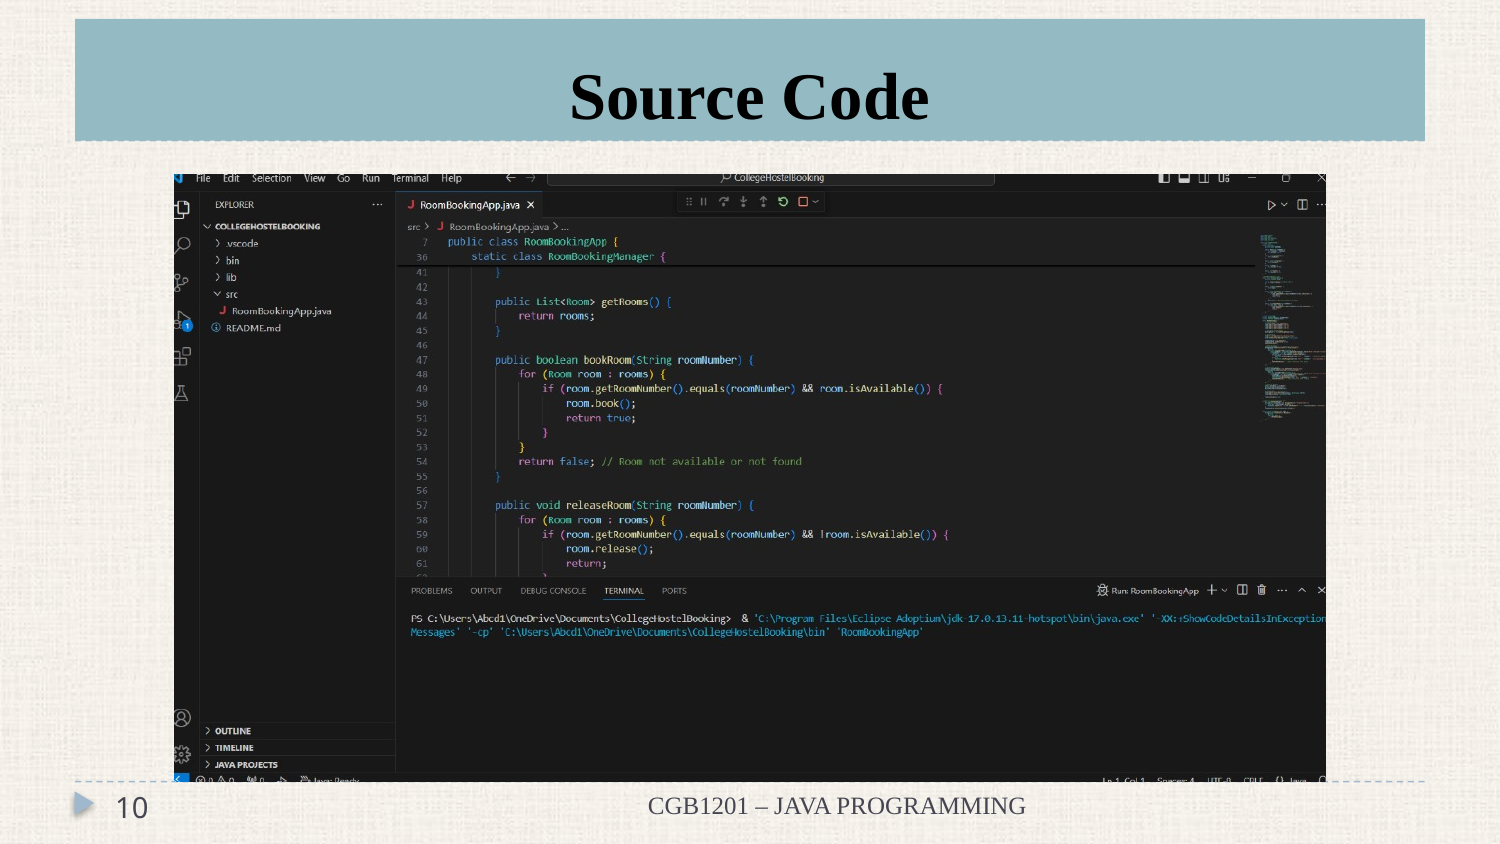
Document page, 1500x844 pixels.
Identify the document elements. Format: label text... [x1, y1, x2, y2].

footer CGB1201 – JAVA PROGRAMMING [512, 794, 1175, 844]
title Source Code [75, 18, 1425, 141]
list [75, 150, 1425, 758]
picture [173, 174, 1327, 783]
slide_number 10 [100, 782, 426, 827]
